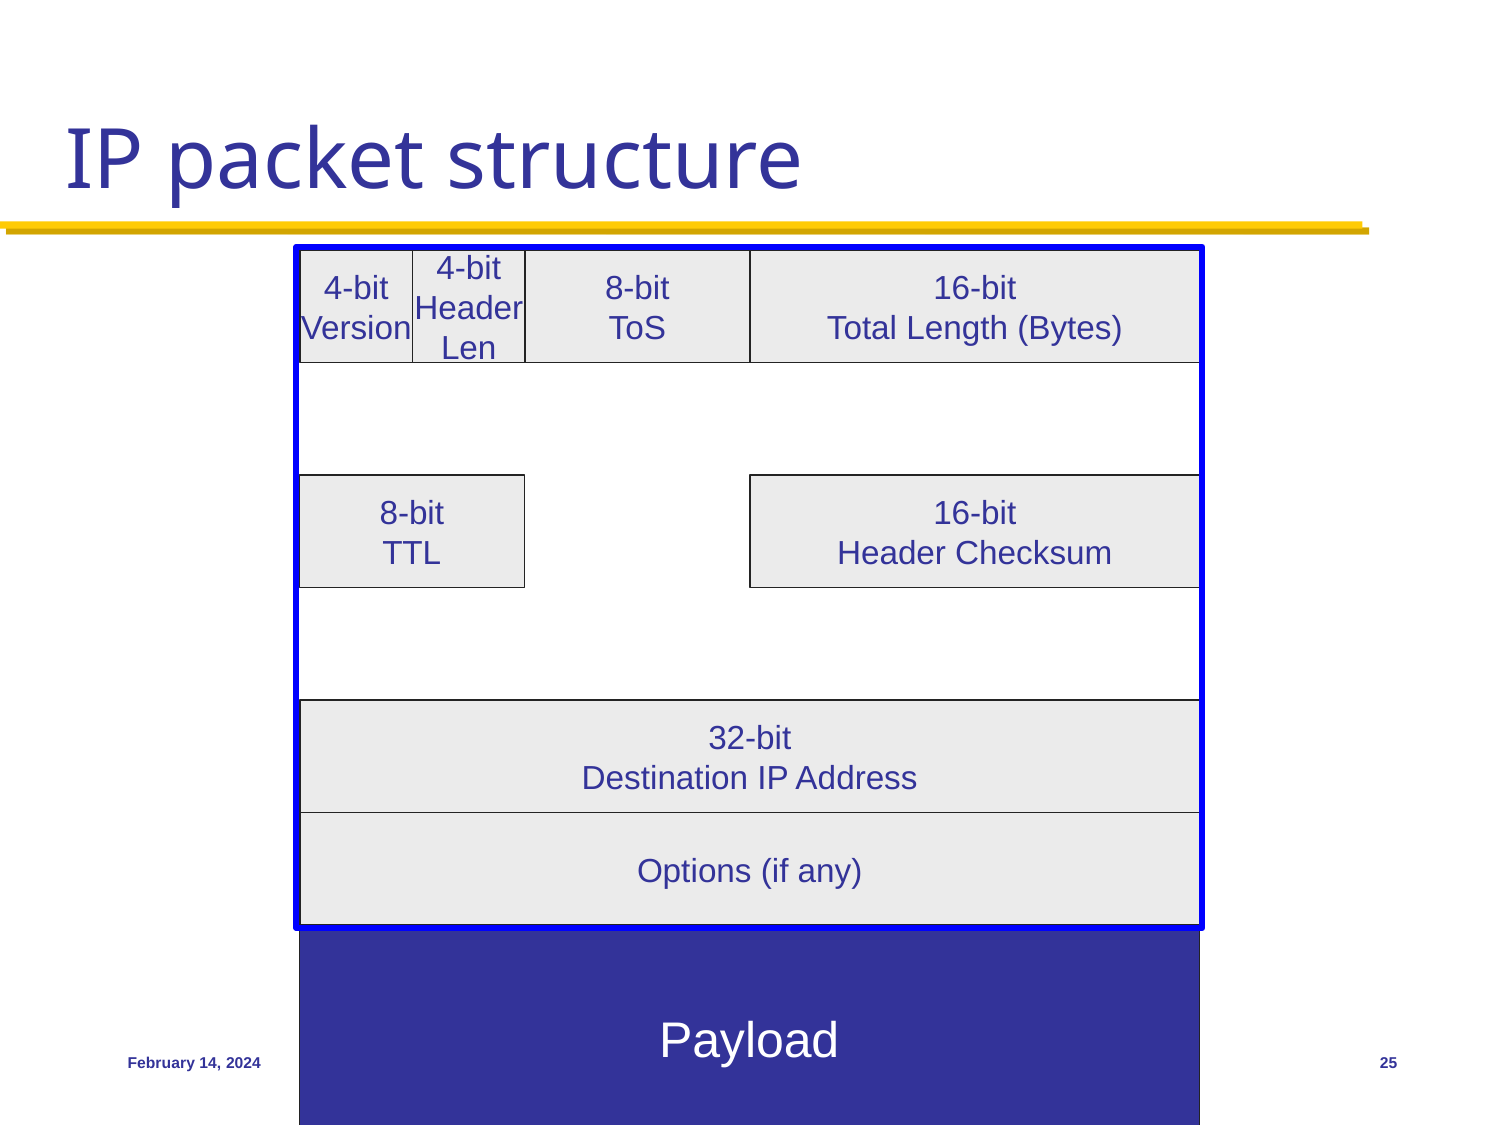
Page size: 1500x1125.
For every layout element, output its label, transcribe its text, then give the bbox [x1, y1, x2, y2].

text_box Payload [299, 928, 1200, 1125]
footer EECS 489 – Lecture 10 [512, 1024, 988, 1101]
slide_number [112, 1024, 299, 1101]
slide_number 25 [1312, 1024, 1413, 1101]
title IP packet structure [49, 24, 1451, 213]
text_box [296, 246, 1203, 928]
